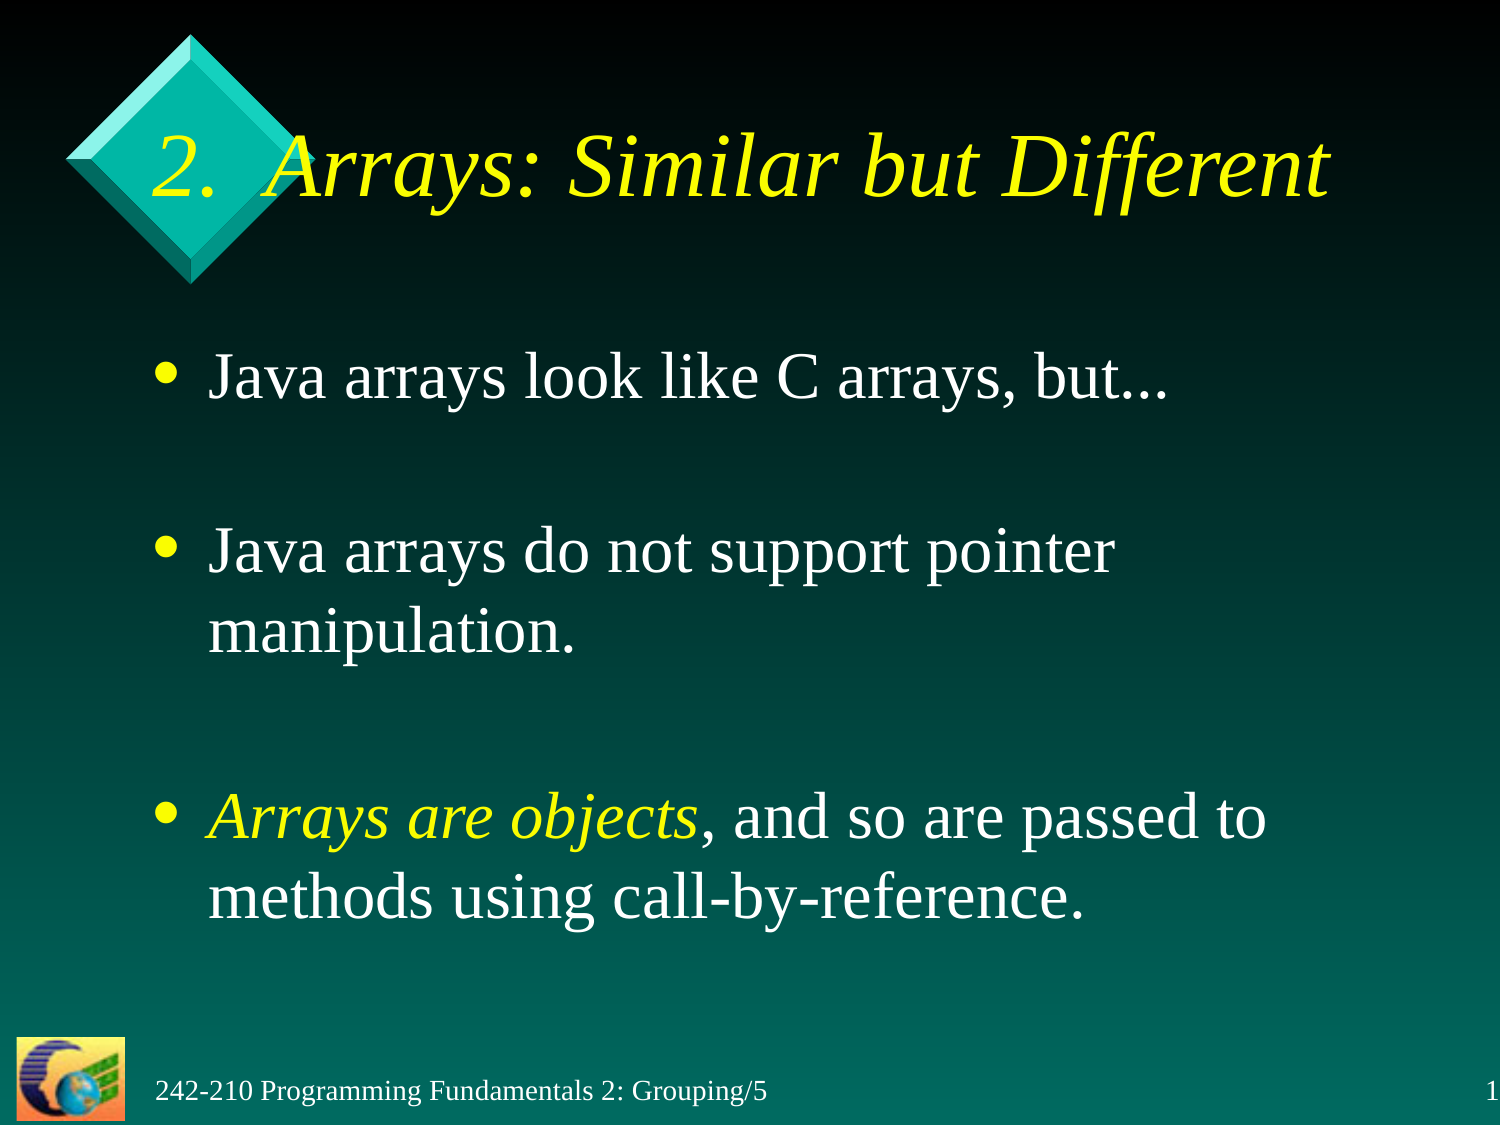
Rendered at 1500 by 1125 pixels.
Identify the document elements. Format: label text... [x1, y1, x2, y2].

title 2. Arrays: Similar but Different [136, 68, 1415, 251]
picture [16, 1037, 125, 1121]
list Java arrays look like C arrays, but... Java arrays do not support pointer manipulation. Arrays are objects, and so are passed to methods using call-by-reference. [136, 324, 1413, 1001]
